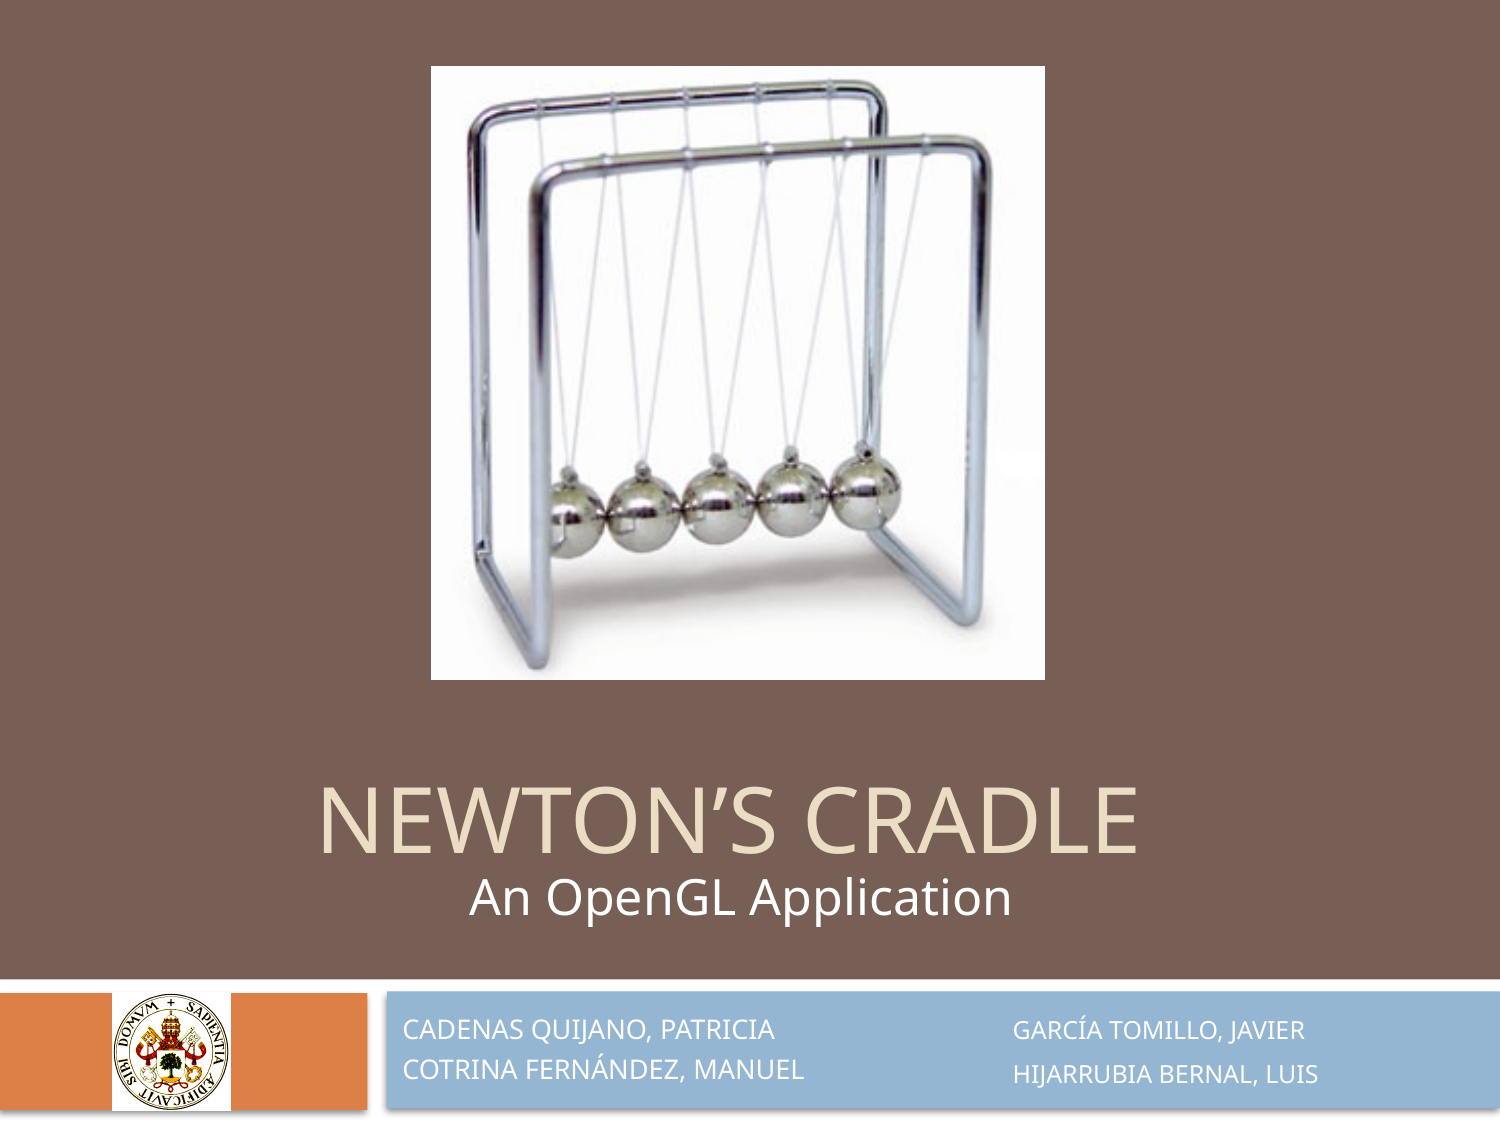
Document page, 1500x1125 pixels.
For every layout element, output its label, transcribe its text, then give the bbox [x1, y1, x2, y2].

title Newton’s cradle [301, 668, 1297, 969]
text_box An OpenGL Application [454, 857, 1376, 933]
picture [111, 991, 231, 1111]
picture [430, 66, 1045, 680]
text_box García Tomillo, Javier Hijarrubia Bernal, Luis [998, 987, 1456, 1101]
subtitle Cadenas Quijano, Patricia Cotrina Fernández, Manuel [387, 992, 845, 1105]
